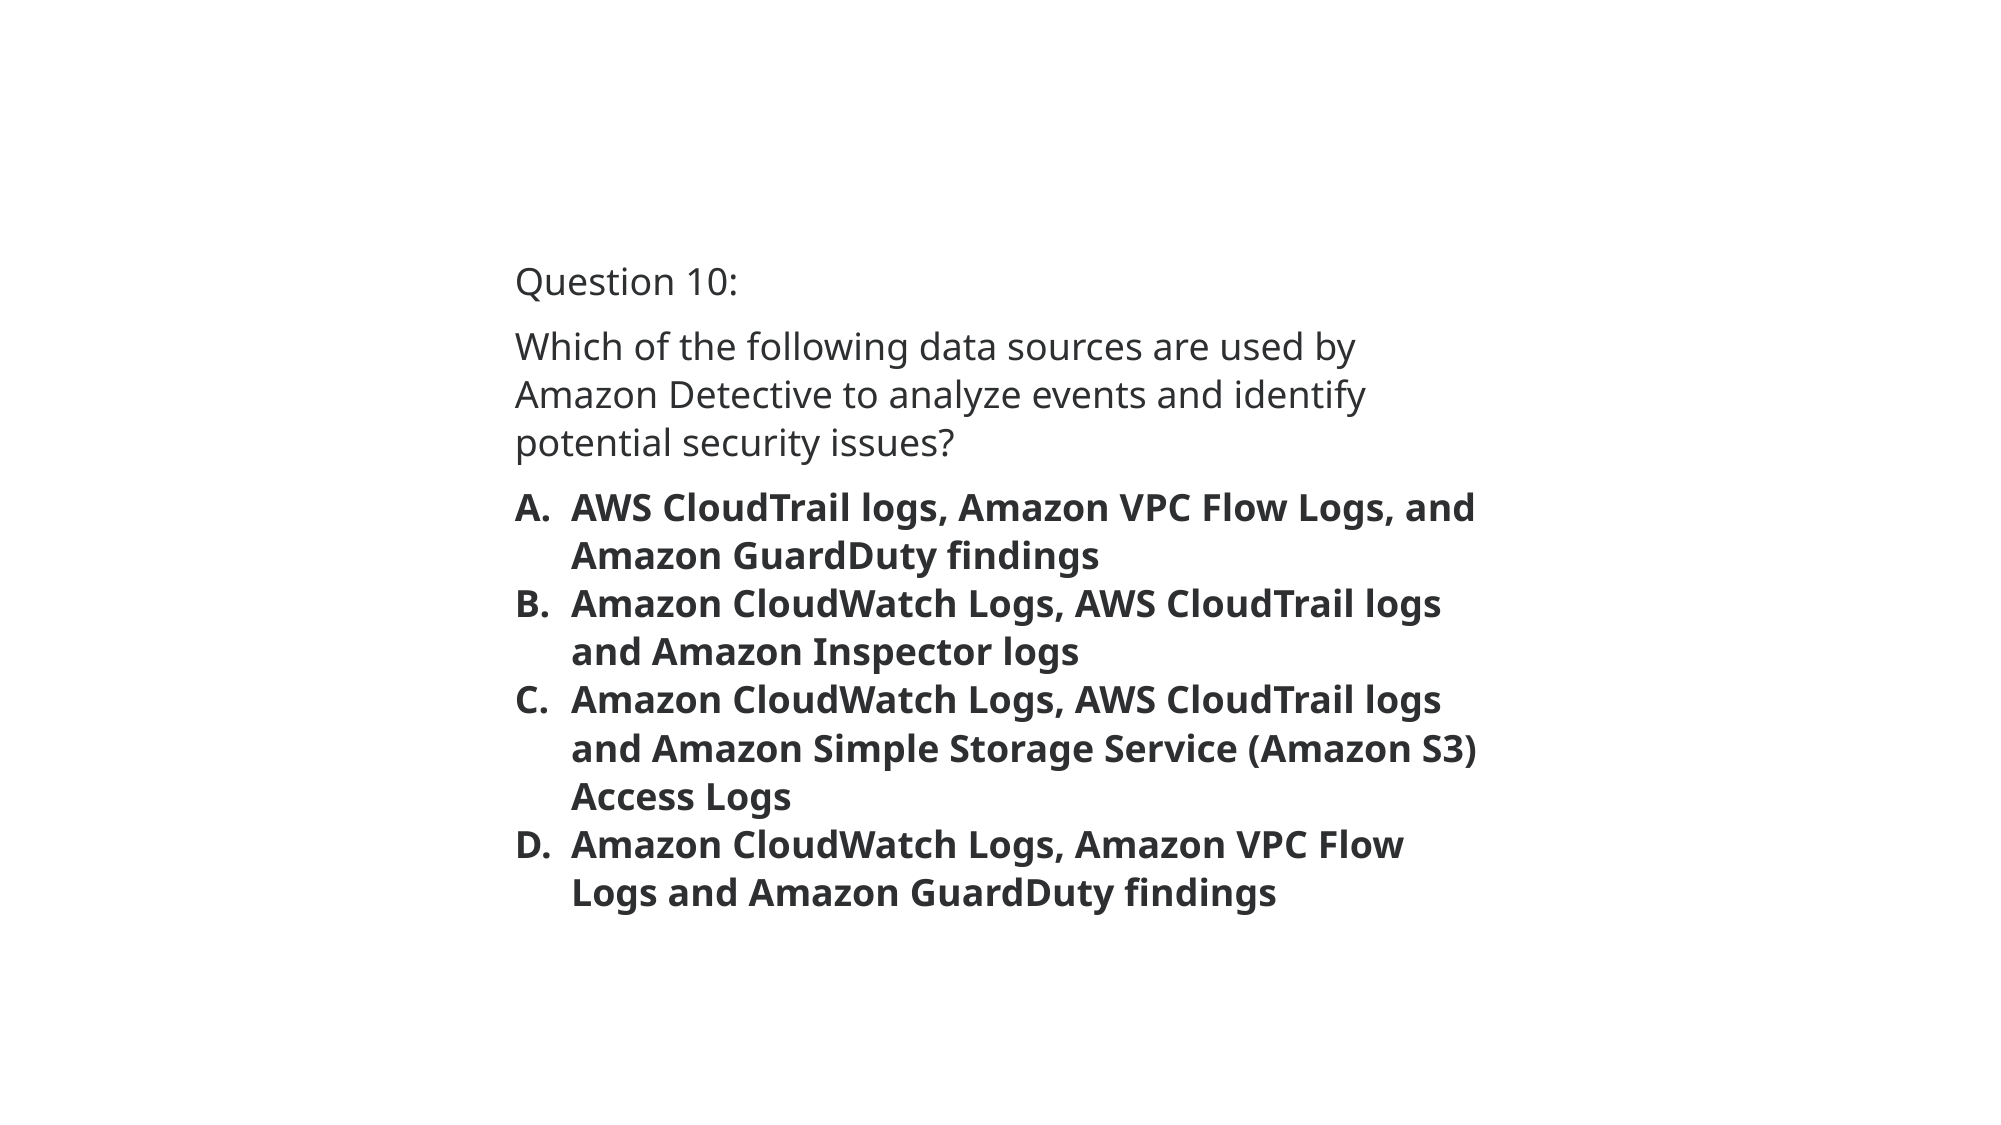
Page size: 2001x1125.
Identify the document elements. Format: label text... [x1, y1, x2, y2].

text_box Question 10: Which of the following data sources are used by Amazon Detective to analyze events and identify potential security issues? AWS CloudTrail logs, Amazon VPC Flow Logs, and Amazon GuardDuty findings Amazon CloudWatch Logs, AWS CloudTrail logs and Amazon Inspector logs Amazon CloudWatch Logs, AWS CloudTrail logs and Amazon Simple Storage Service (Amazon S3) Access Logs Amazon CloudWatch Logs, Amazon VPC Flow Logs and Amazon GuardDuty findings [500, 247, 1501, 922]
